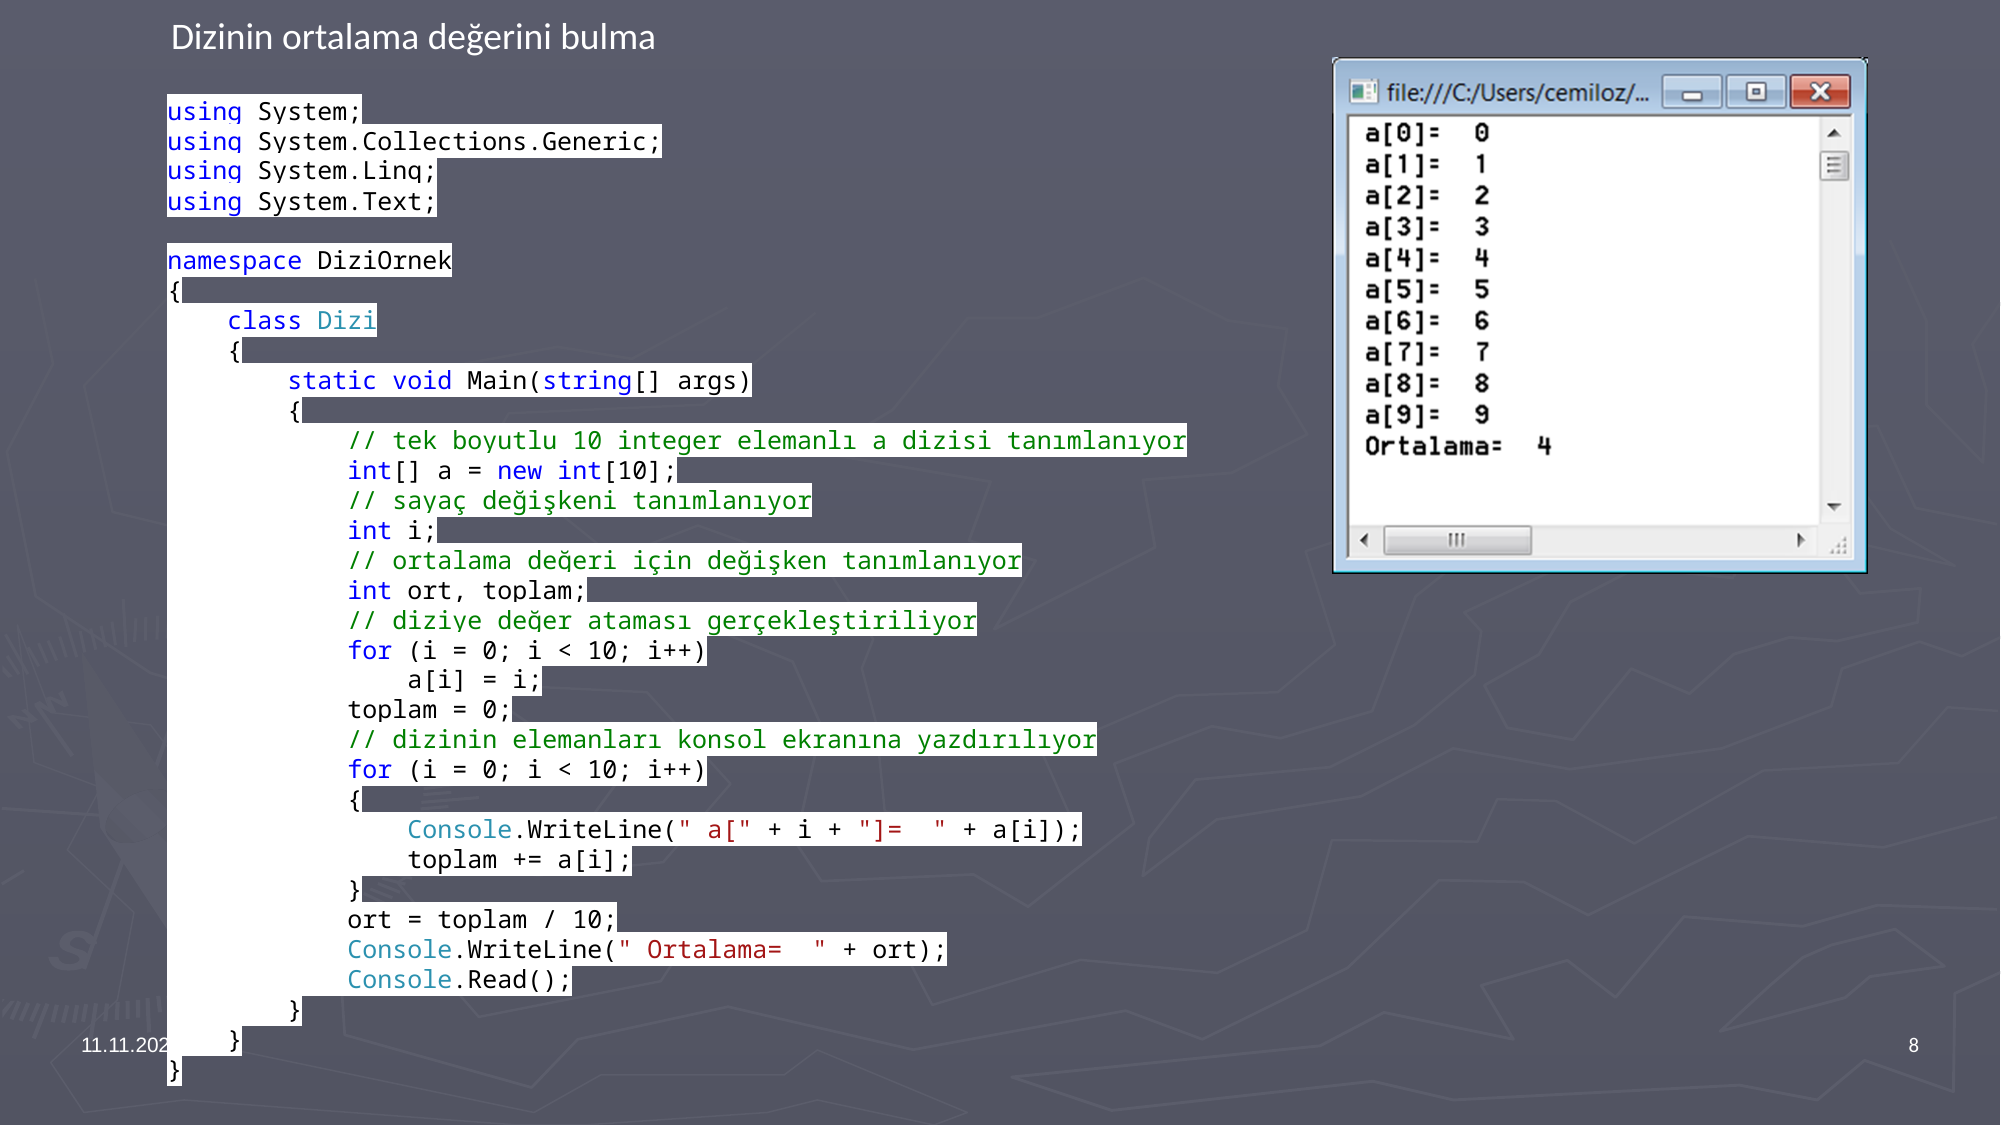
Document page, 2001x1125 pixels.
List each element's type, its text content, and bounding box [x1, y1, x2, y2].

slide_number 8 [1433, 1024, 1935, 1103]
text_box Dizinin ortalama değerini bulma [156, 4, 672, 65]
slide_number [65, 1024, 567, 1103]
text_box using System; using System.Collections.Generic; using System.Linq; using System.Text; namespace DiziOrnek { class Dizi { static void Main(string[] args) { // tek boyutlu 10 integer elemanlı a dizisi tanımlanıyor int[] a = new int[10]; // sayaç değişkeni tanımlanıyor int i; // ortalama değeri için değişken tanımlanıyor int ort, toplam; // diziye değer ataması gerçekleştiriliyor for (i = 0; i < 10; i++) a[i] = i; toplam = 0; // dizinin elemanları konsol ekranına yazdırılıyor for (i = 0; i < 10; i++) { Console.WriteLine(" a[" + i + "]= " + a[i]); toplam += a[i]; } ort = toplam / 10; Console.WriteLine(" Ortalama= " + ort); Console.Read(); } } } [152, 87, 1468, 1091]
picture [1332, 57, 1868, 575]
